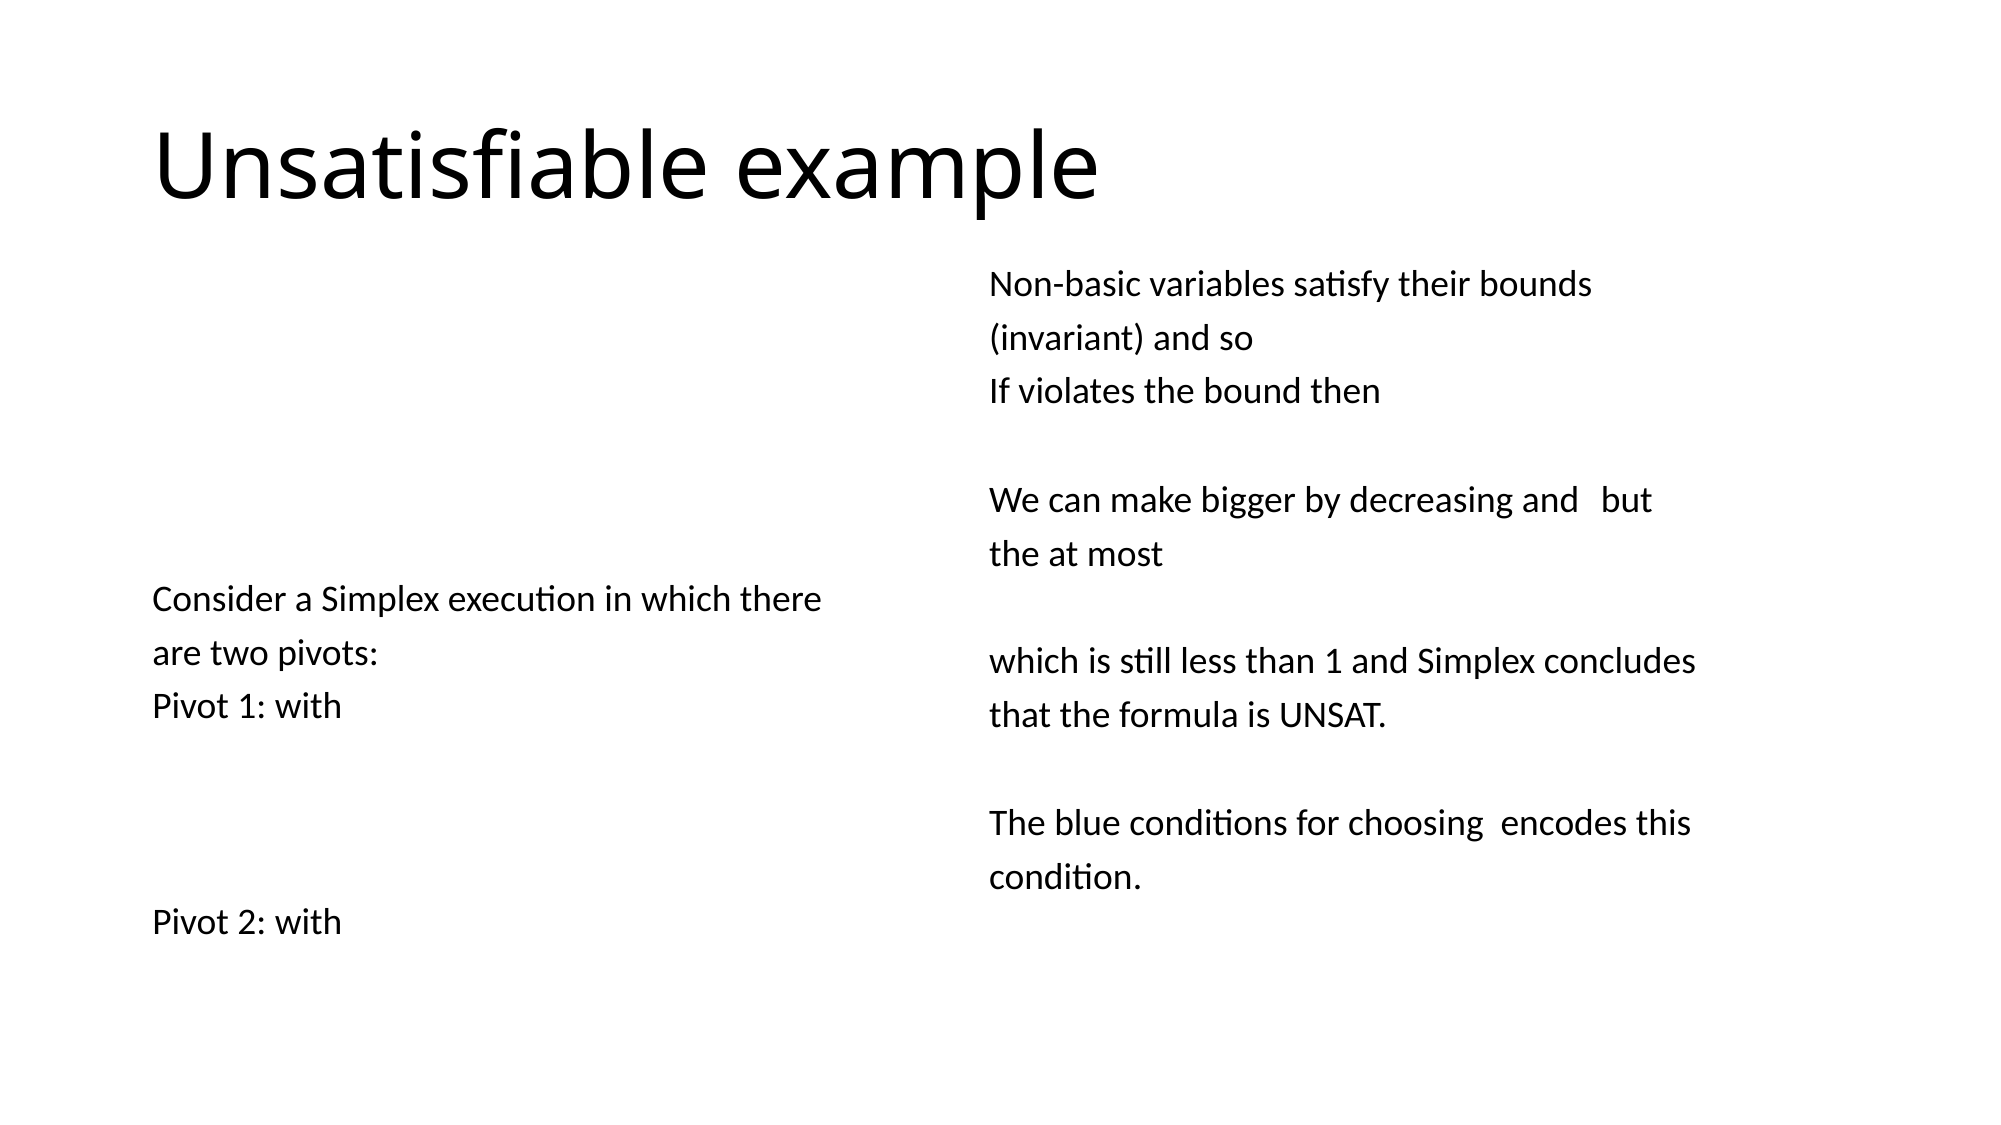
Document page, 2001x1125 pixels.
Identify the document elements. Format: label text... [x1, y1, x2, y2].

title Unsatisfiable example [137, 59, 1863, 278]
